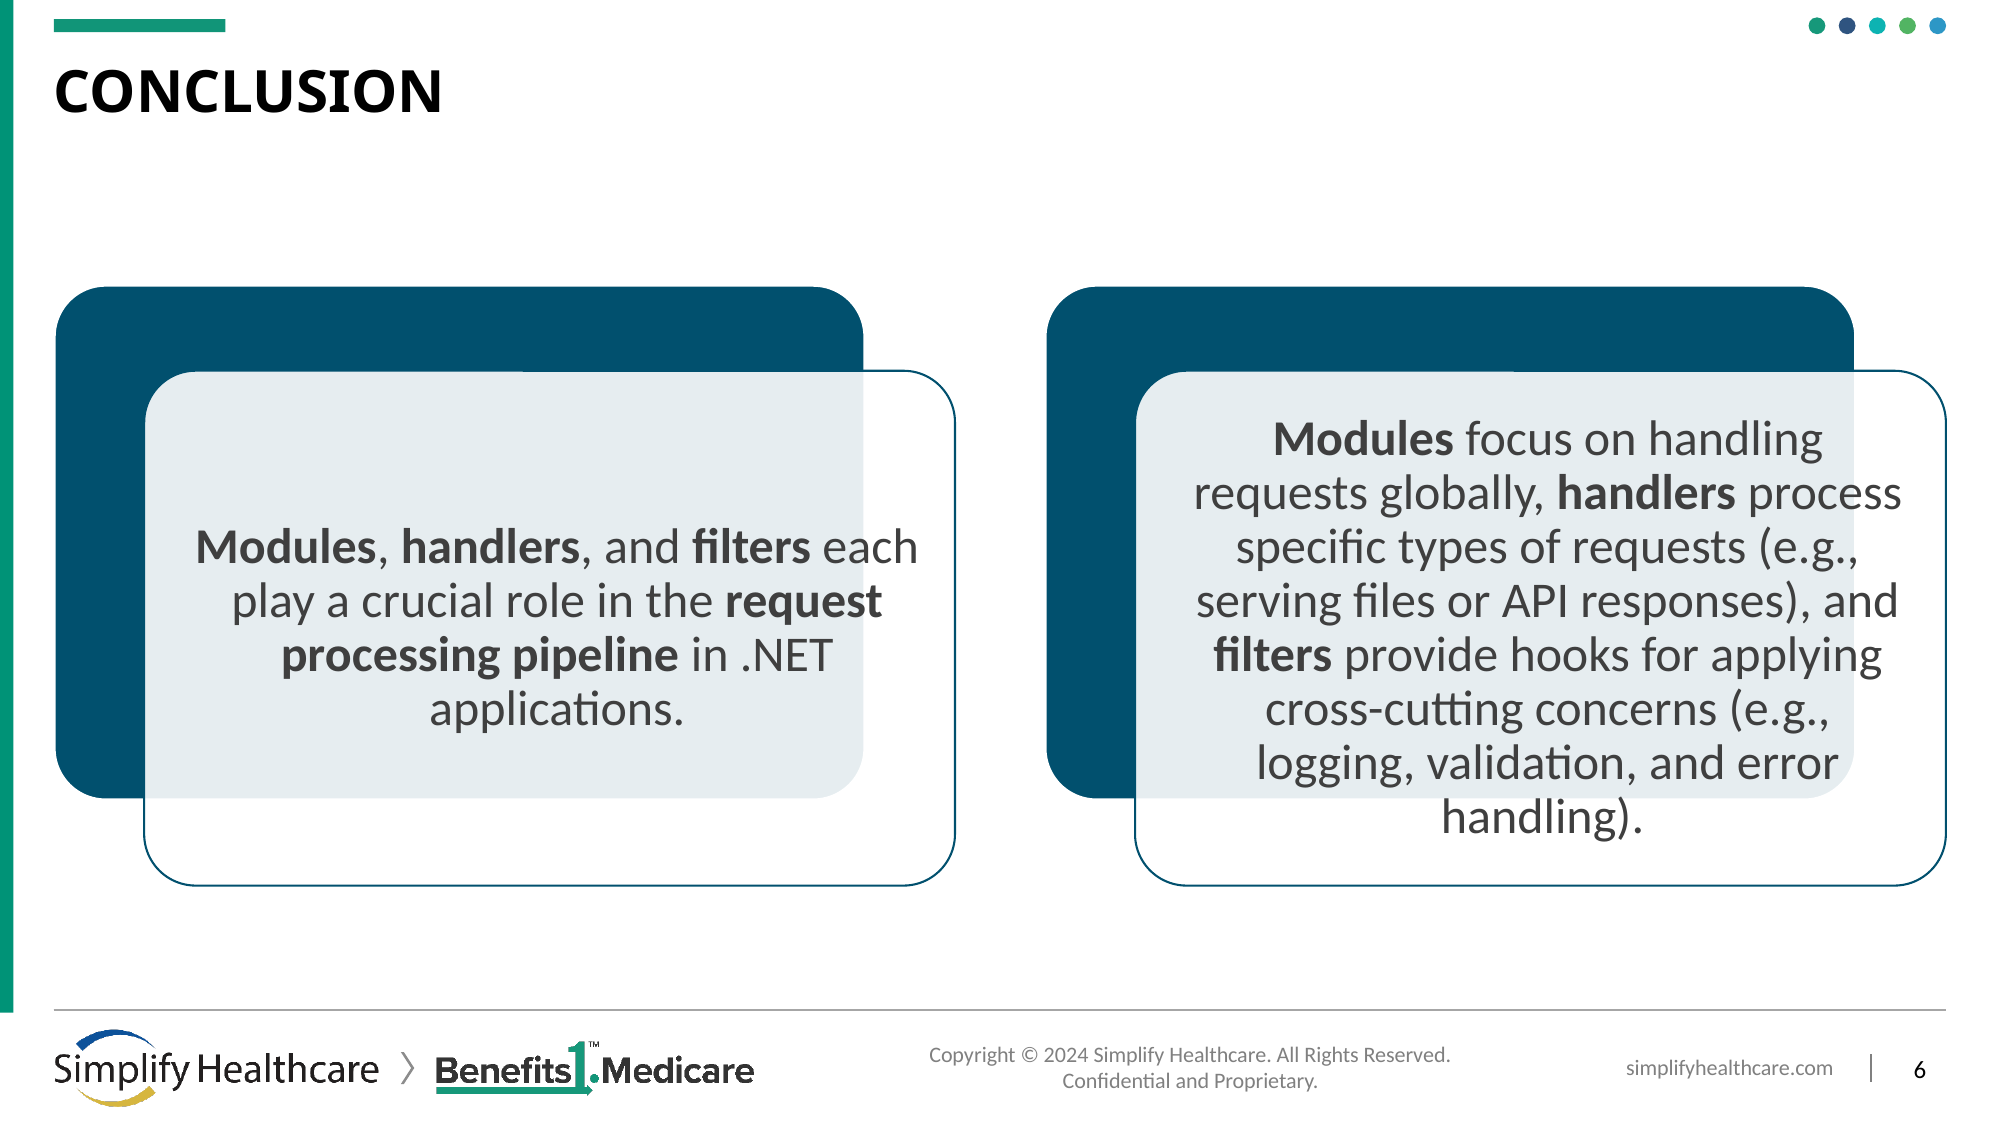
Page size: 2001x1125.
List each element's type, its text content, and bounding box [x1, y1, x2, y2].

title CONCLUSION [53, 53, 1947, 158]
picture [432, 1037, 758, 1098]
picture [51, 1025, 381, 1111]
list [53, 211, 1947, 960]
